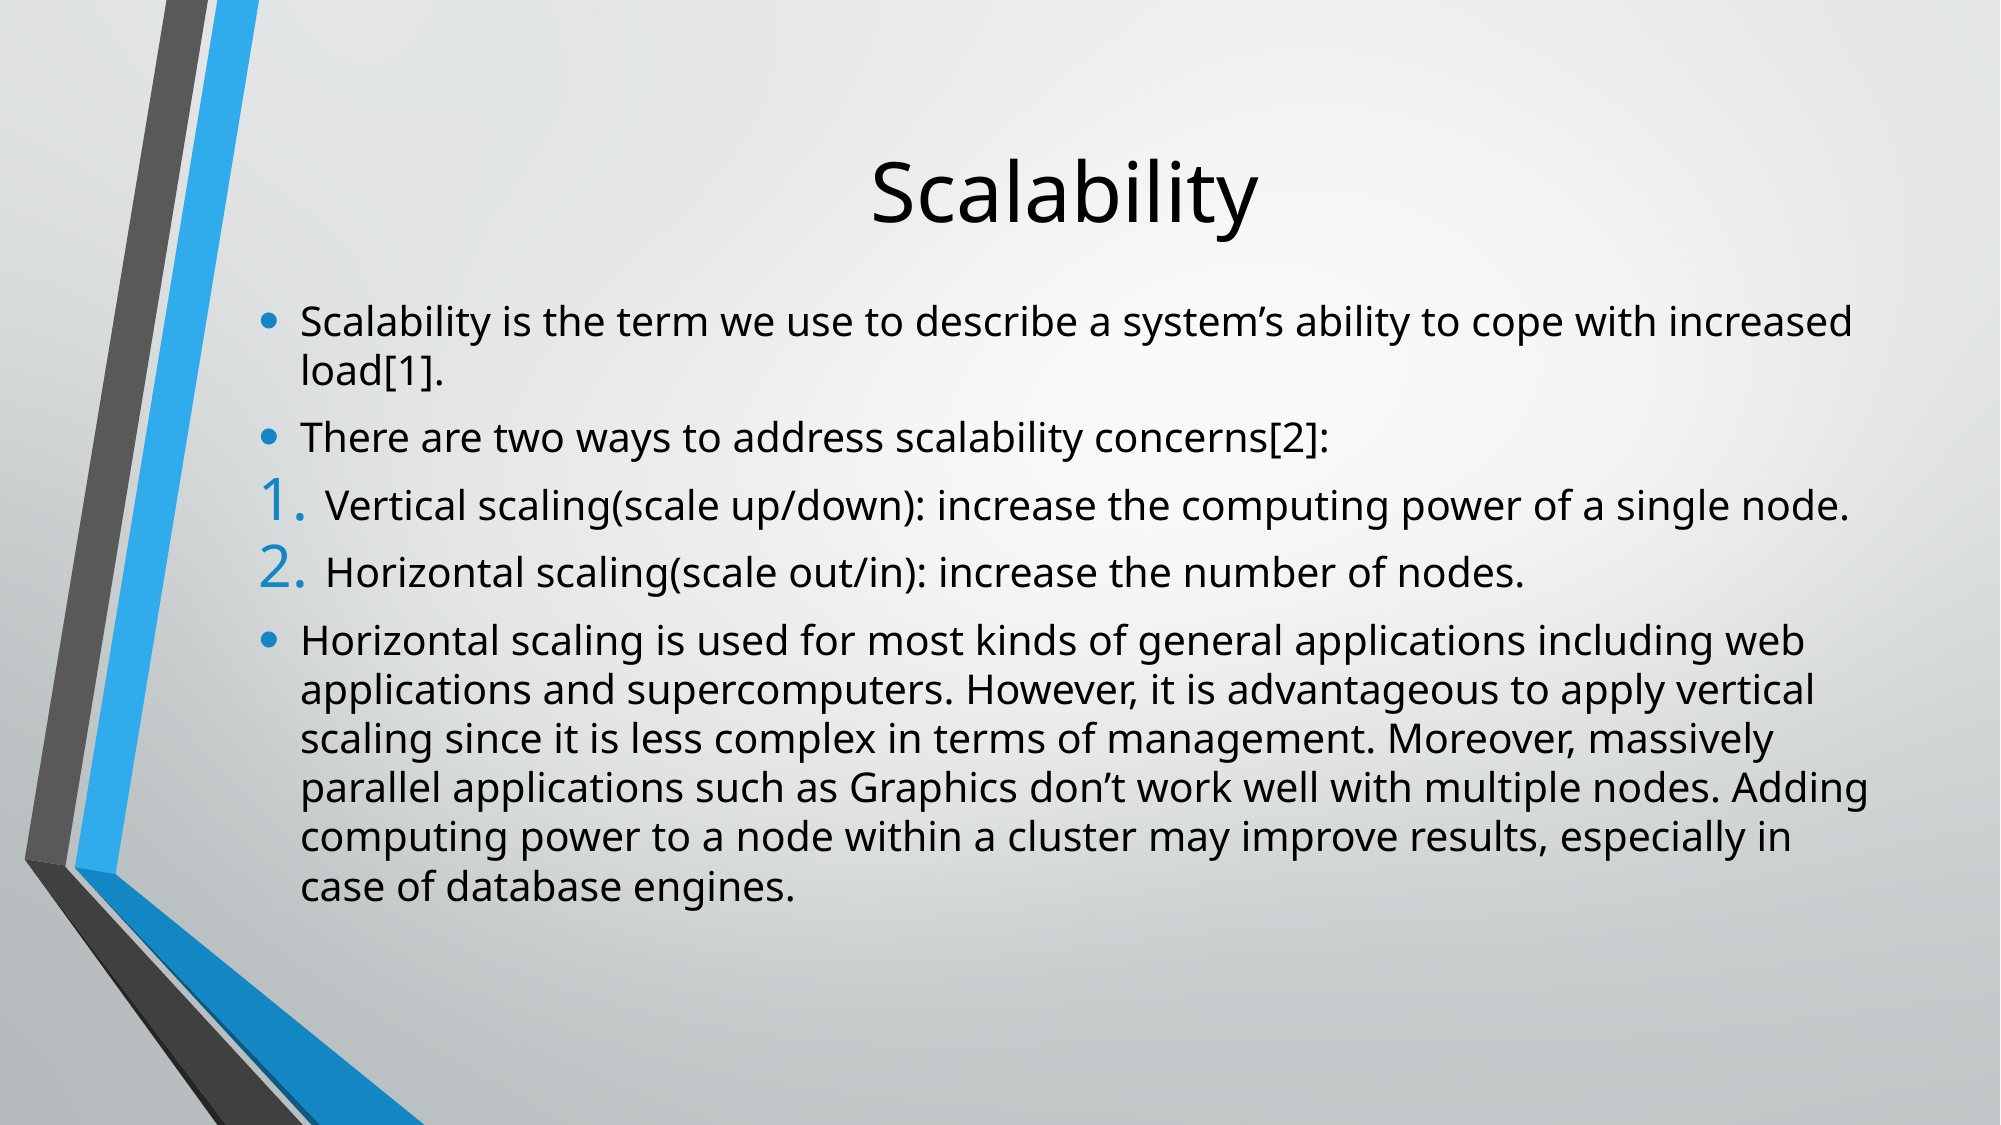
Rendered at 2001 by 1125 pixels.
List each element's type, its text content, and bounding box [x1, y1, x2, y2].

title Scalability [243, 112, 1887, 266]
list Scalability is the term we use to describe a system’s ability to cope with increased load[1]. There are two ways to address scalability concerns[2]: Vertical scaling(scale up/down): increase the computing power of a single node. Horizontal scaling(scale out/in): increase the number of nodes. Horizontal scaling is used for most kinds of general applications including web applications and supercomputers. However, it is advantageous to apply vertical scaling since it is less complex in terms of management. Moreover, massively parallel applications such as Graphics don’t work well with multiple nodes. Adding computing power to a node within a cluster may improve results, especially in case of database engines. [243, 287, 1887, 950]
